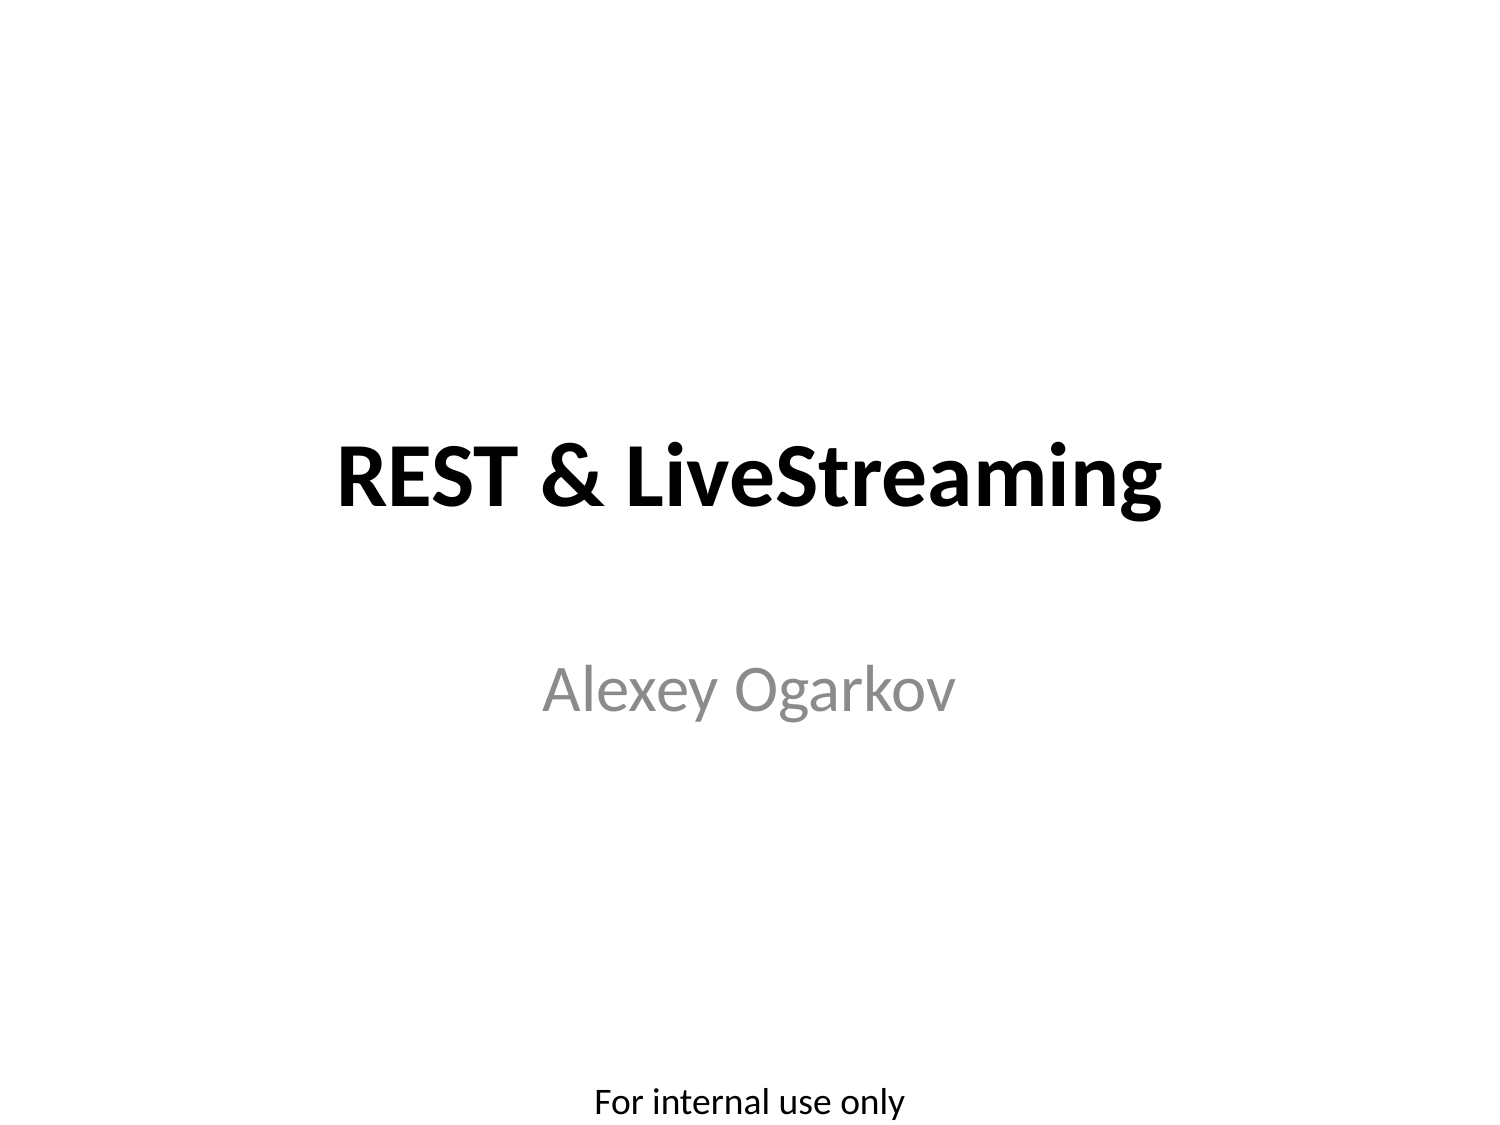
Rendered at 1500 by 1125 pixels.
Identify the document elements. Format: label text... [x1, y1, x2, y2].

title REST & LiveStreaming [112, 349, 1388, 591]
subtitle Alexey Ogarkov [225, 637, 1275, 925]
